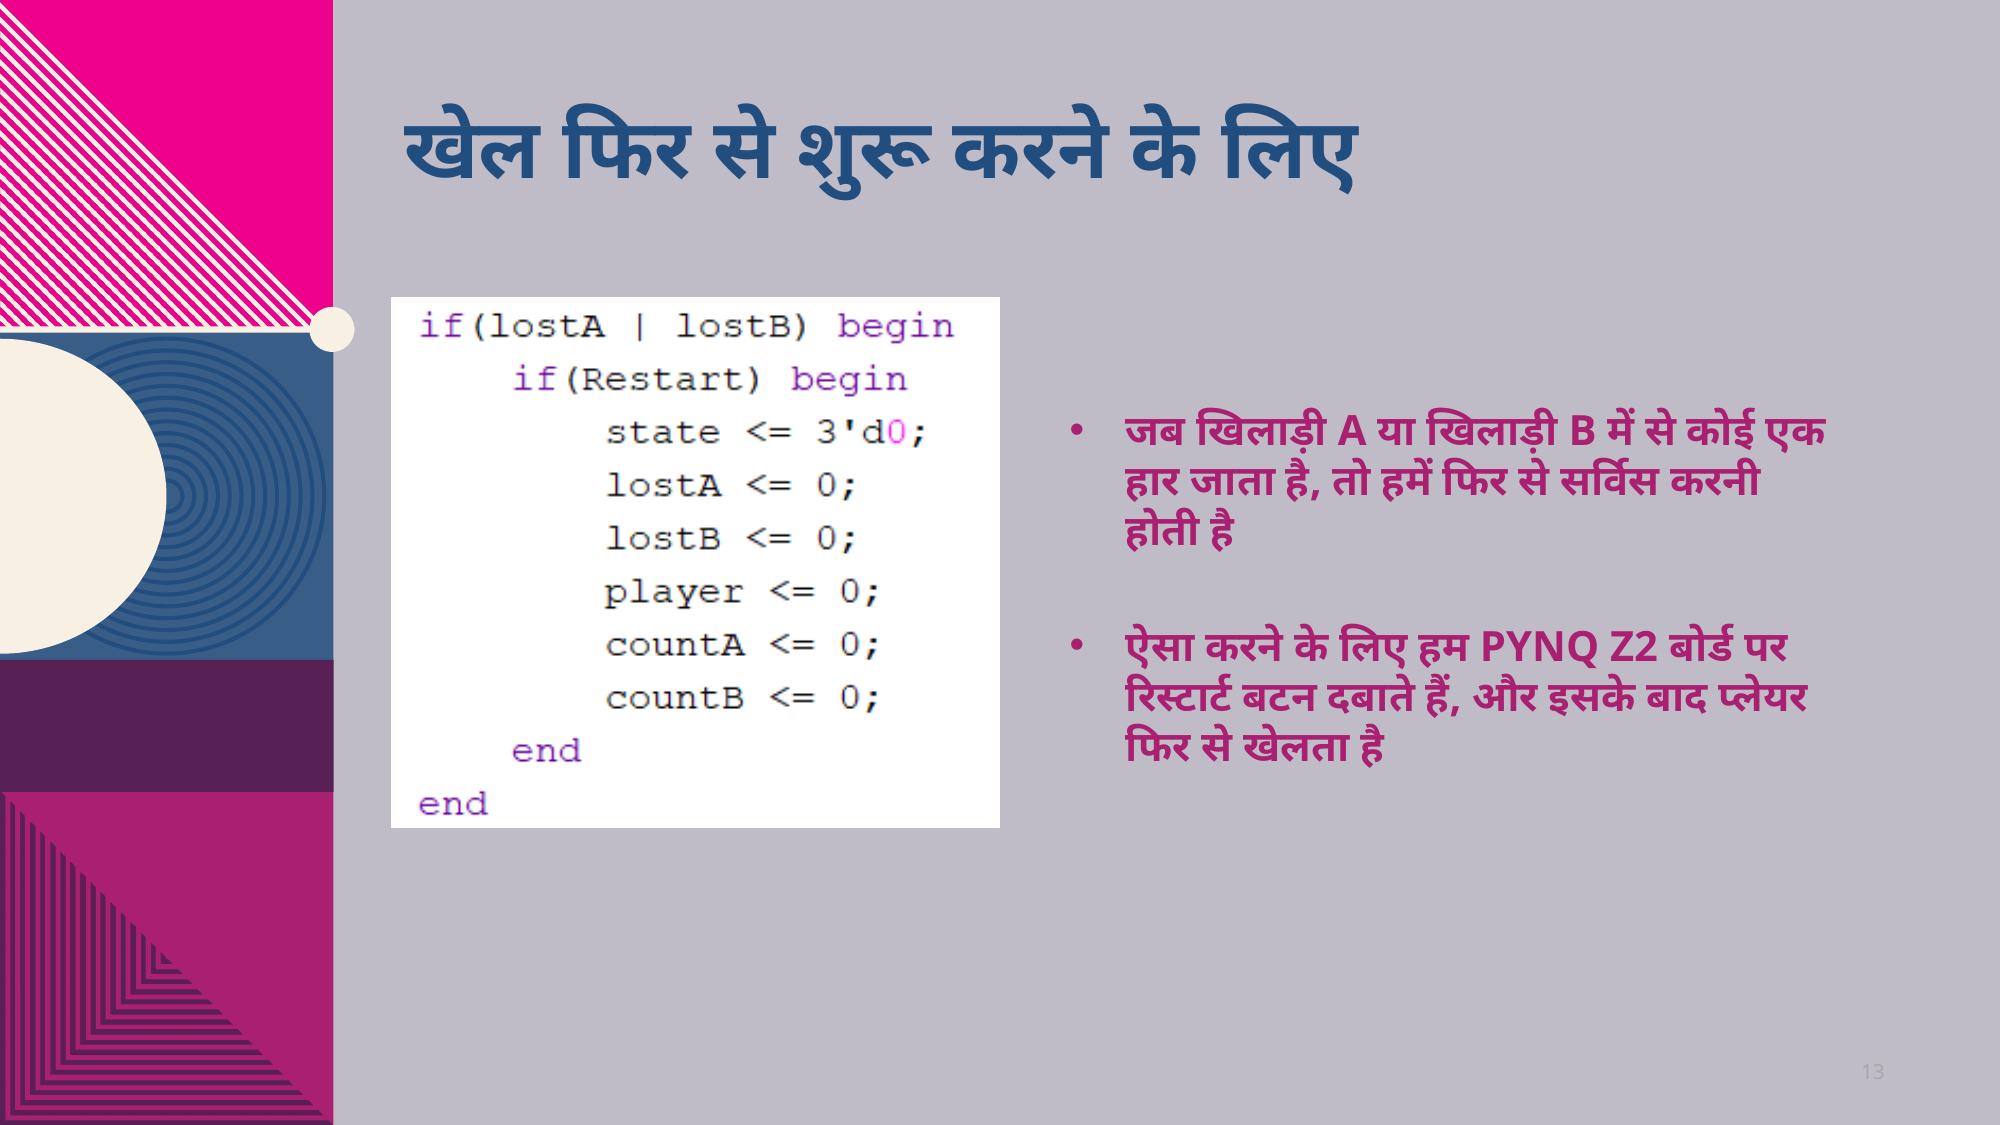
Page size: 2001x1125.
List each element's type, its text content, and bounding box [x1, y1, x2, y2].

picture [391, 297, 1000, 828]
slide_number 13 [1824, 1042, 1900, 1103]
text_box ऐसा करने के लिए हम Pynq z2 बोर्ड पर रिस्टार्ट बटन दबाते हैं, और इसके बाद प्लेयर फिर से खेलता है [1054, 562, 1844, 778]
title खेल फिर से शुरू करने के लिए [389, 98, 1379, 208]
picture [0, 792, 333, 1125]
text_box जब खिलाड़ी A या खिलाड़ी B में से कोई एक हार जाता है, तो हमें फिर से सर्विस करनी होती है [1054, 396, 1844, 562]
picture [0, 2, 334, 326]
